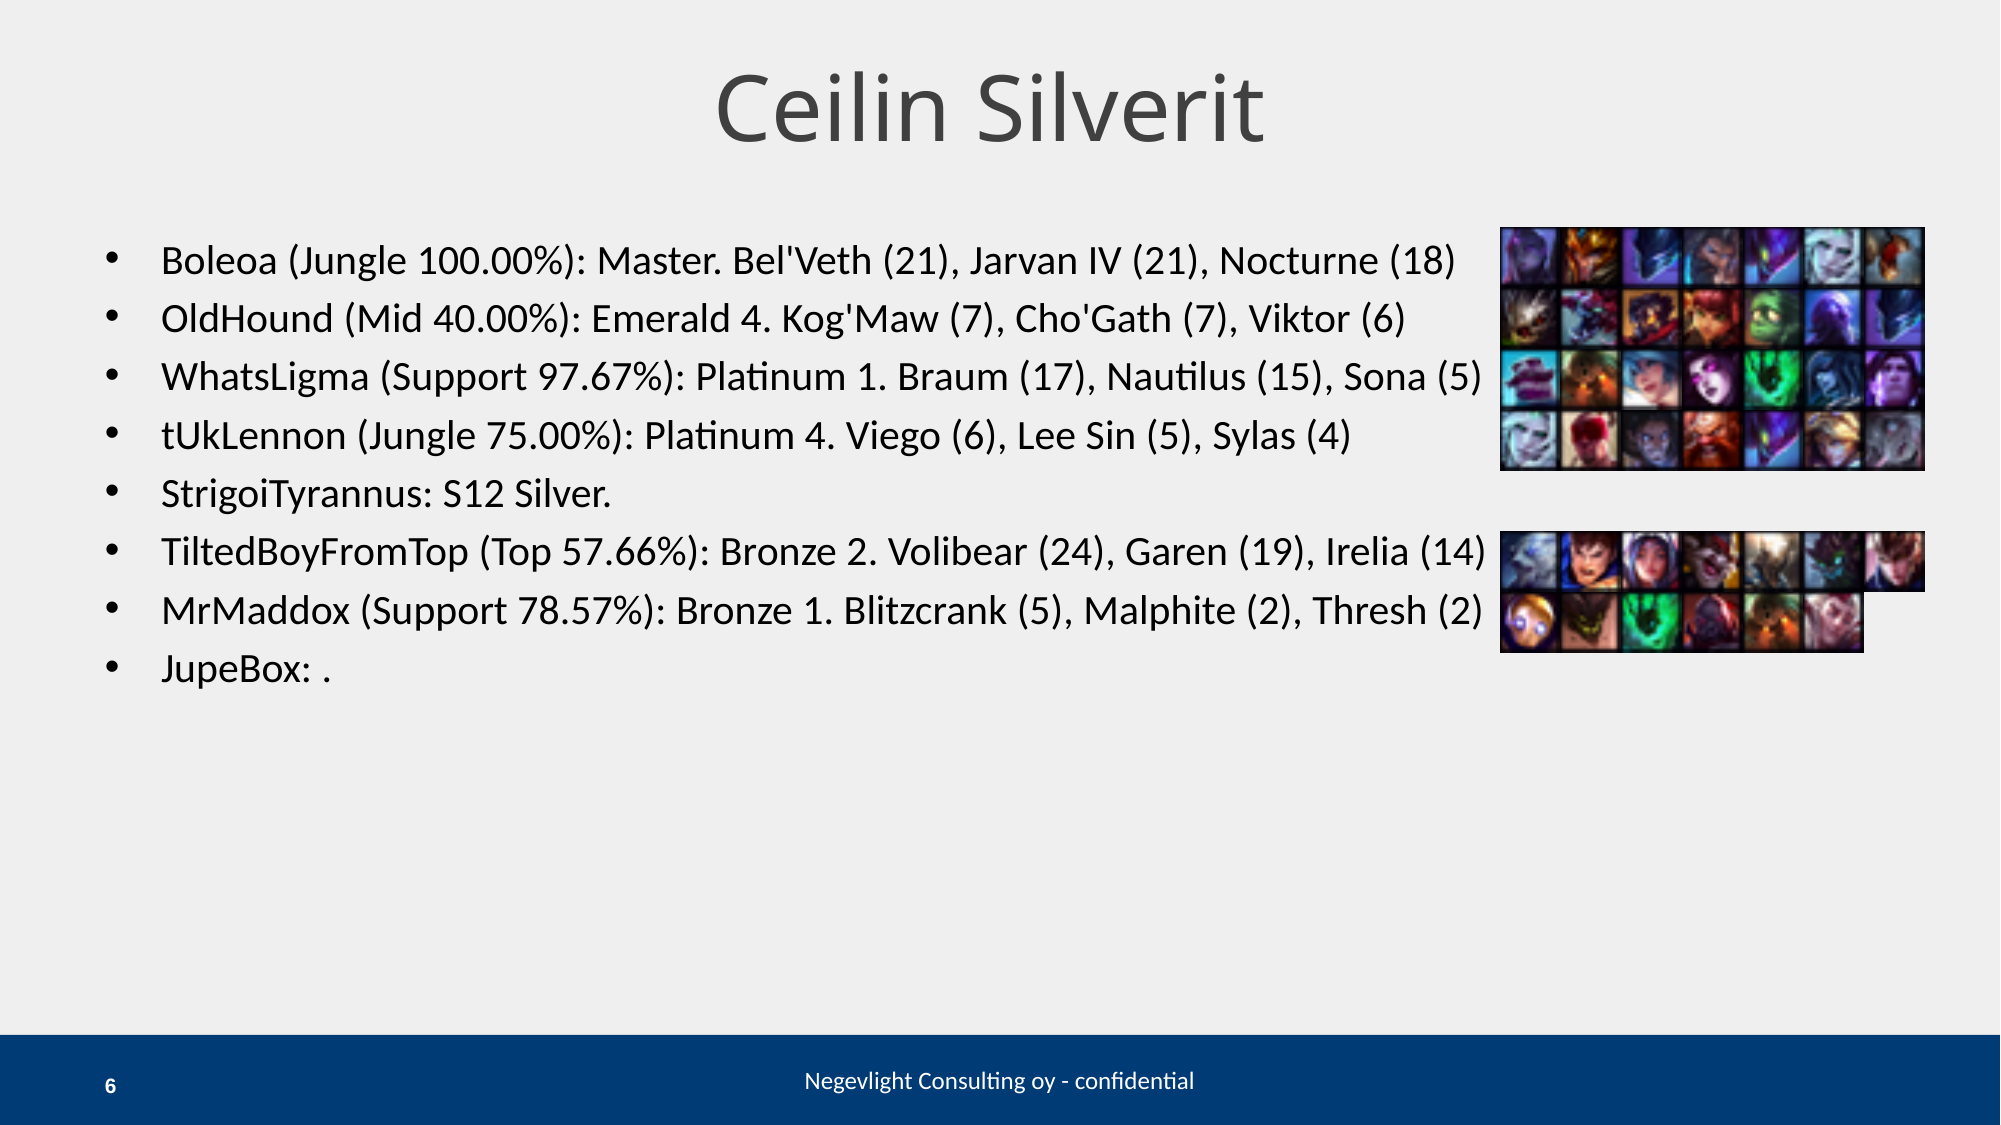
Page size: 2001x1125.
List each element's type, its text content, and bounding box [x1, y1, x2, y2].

picture [1499, 227, 1925, 471]
slide_number 6 [90, 1065, 222, 1115]
picture [1499, 531, 1925, 653]
list Boleoa (Jungle 100.00%): Master. Bel'Veth (21), Jarvan IV (21), Nocturne (18) OldHound (Mid 40.00%): Emerald 4. Kog'Maw (7), Cho'Gath (7), Viktor (6) WhatsLigma (Support 97.67%): Platinum 1. Braum (17), Nautilus (15), Sona (5) tUkLennon (Jungle 75.00%): Platinum 4. Viego (6), Lee Sin (5), Sylas (4) StrigoiTyrannus: S12 Silver. TiltedBoyFromTop (Top 57.66%): Bronze 2. Volibear (24), Garen (19), Irelia (14) MrMaddox (Support 78.57%): Bronze 1. Blitzcrank (5), Malphite (2), Thresh (2) JupeBox: . [90, 224, 2000, 1013]
title Ceilin Silverit [90, 29, 1890, 180]
